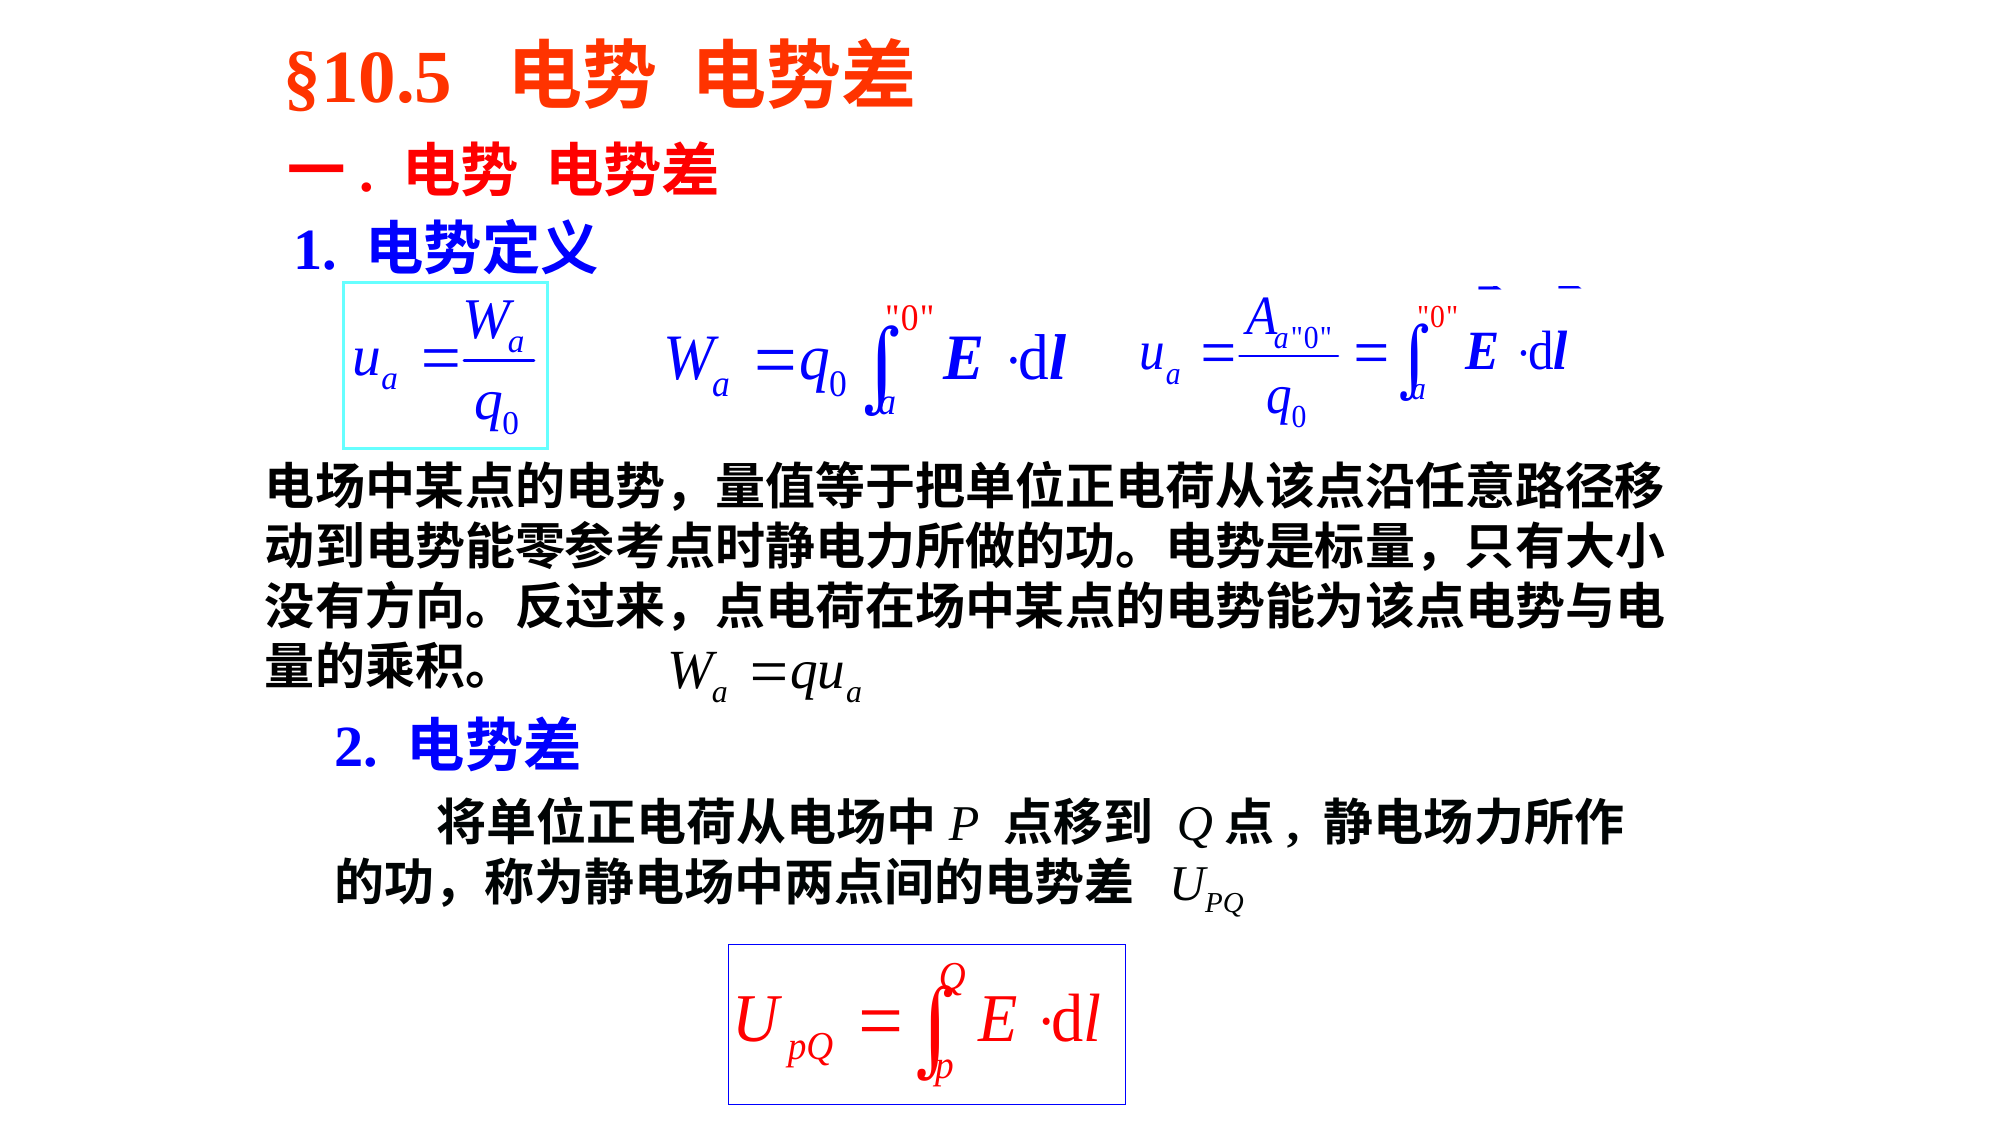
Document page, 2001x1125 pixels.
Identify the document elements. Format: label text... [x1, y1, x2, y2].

text_box 电场中某点的电势，量值等于把单位正电荷从该点沿任意路径移动到电势能零参考点时静电力所做的功。电势是标量，只有大小没有方向。反过来，点电荷在场中某点的电势能为该点电势与电量的乘积。 [249, 447, 1728, 703]
text_box §10.5 电势 电势差 [268, 19, 1000, 125]
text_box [345, 283, 547, 447]
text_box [664, 633, 872, 717]
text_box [664, 286, 1582, 435]
text_box 2. 电势差 [319, 700, 727, 782]
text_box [728, 944, 1126, 1105]
text_box 一. 电势 电势差 [272, 125, 824, 211]
text_box 将单位正电荷从电场中P 点移到 Q点, 静电场力所作的功，称为静电场中两点间的电势差 UPQ [319, 782, 1643, 926]
text_box 1. 电势定义 [250, 203, 642, 289]
